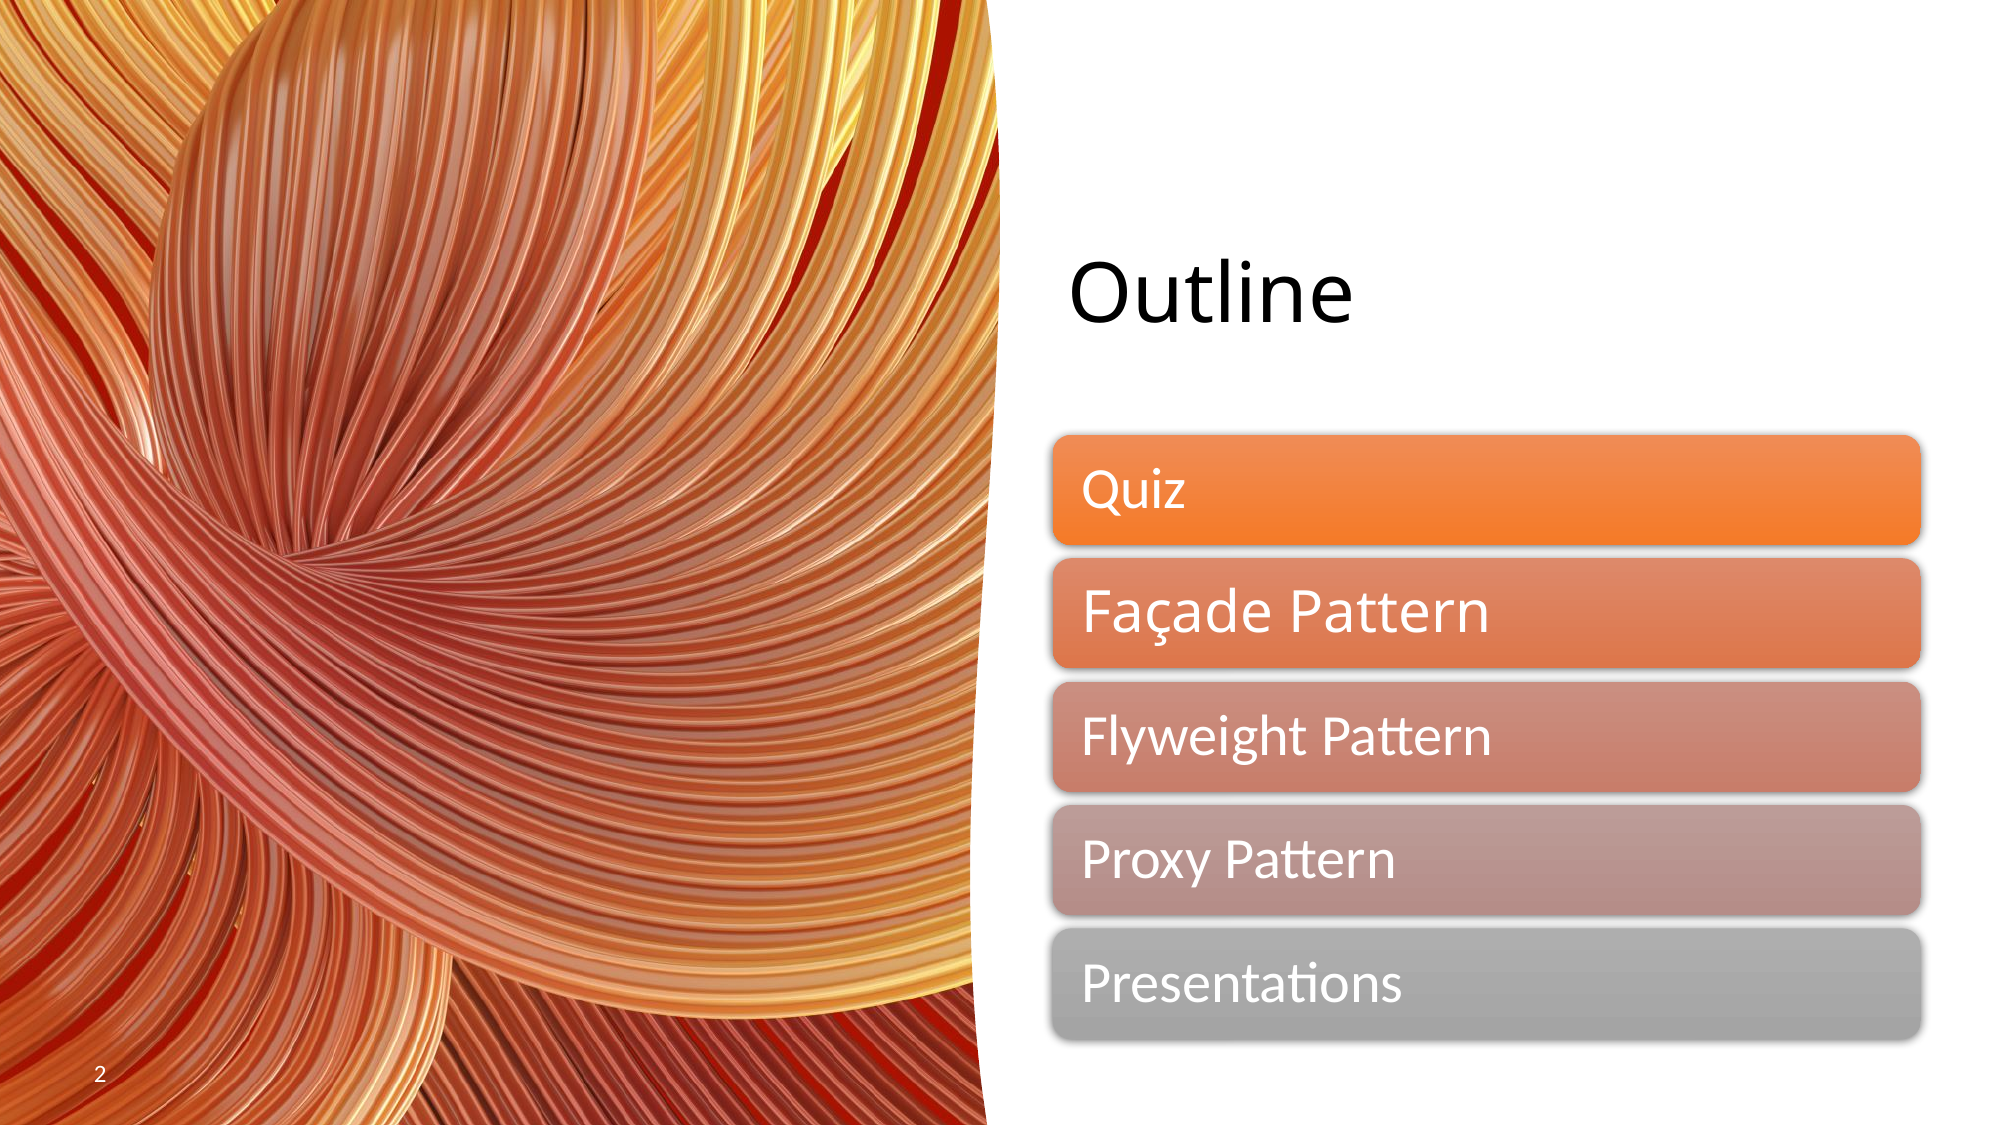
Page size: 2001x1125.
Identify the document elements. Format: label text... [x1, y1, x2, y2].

picture [0, 0, 1000, 1125]
title Outline [1052, 80, 1921, 348]
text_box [1052, 428, 1921, 1045]
